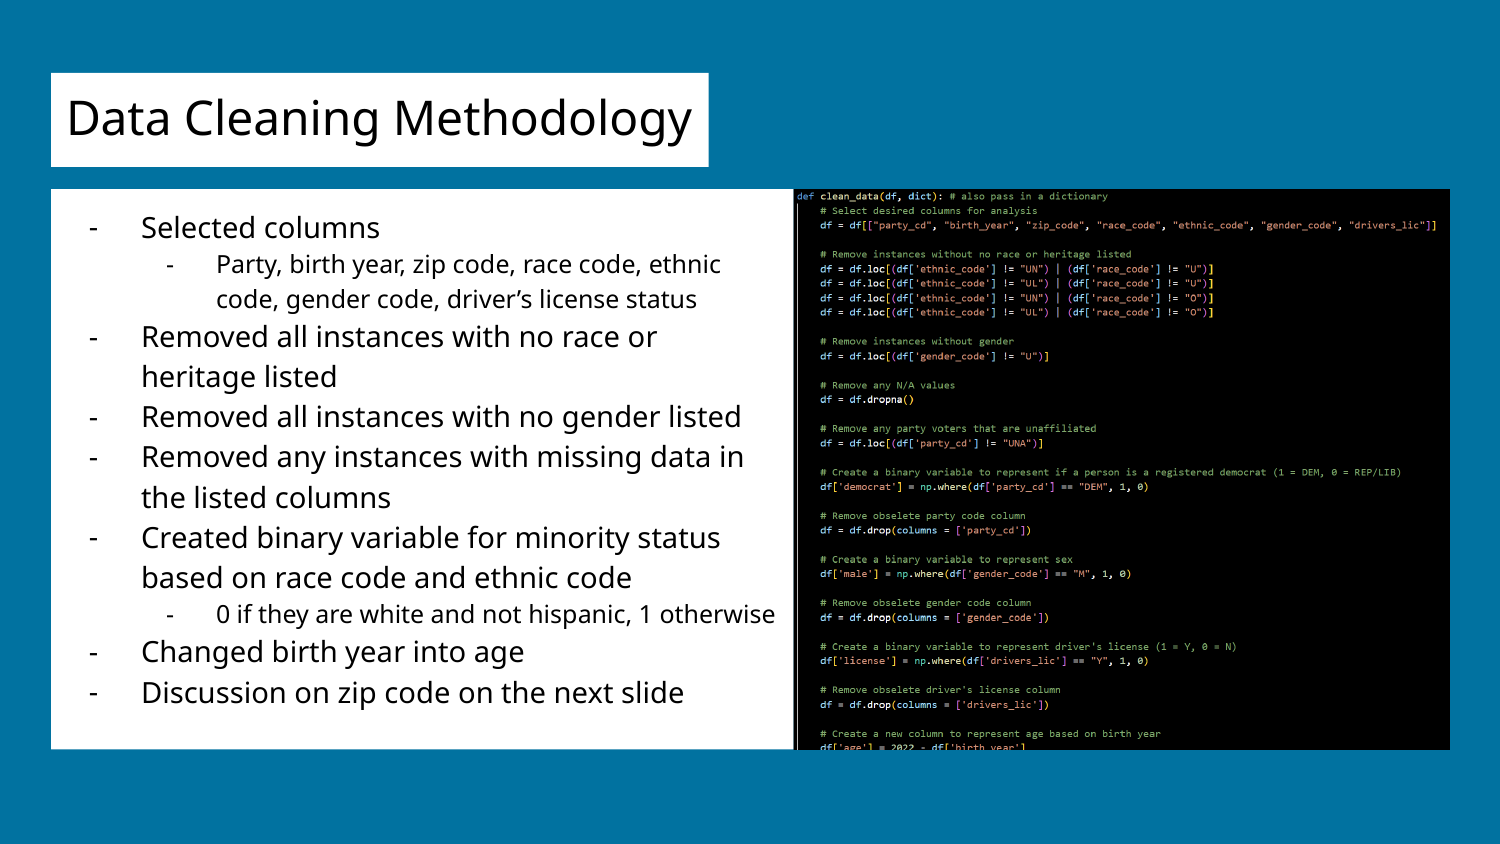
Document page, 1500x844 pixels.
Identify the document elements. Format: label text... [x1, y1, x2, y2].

picture [793, 190, 1449, 749]
list Selected columns Party, birth year, zip code, race code, ethnic code, gender code, driver’s license status Removed all instances with no race or heritage listed Removed all instances with no gender listed Removed any instances with missing data in the listed columns Created binary variable for minority status based on race code and ethnic code 0 if they are white and not hispanic, 1 otherwise Changed birth year into age Discussion on zip code on the next slide [51, 189, 791, 750]
title Data Cleaning Methodology [51, 72, 709, 167]
